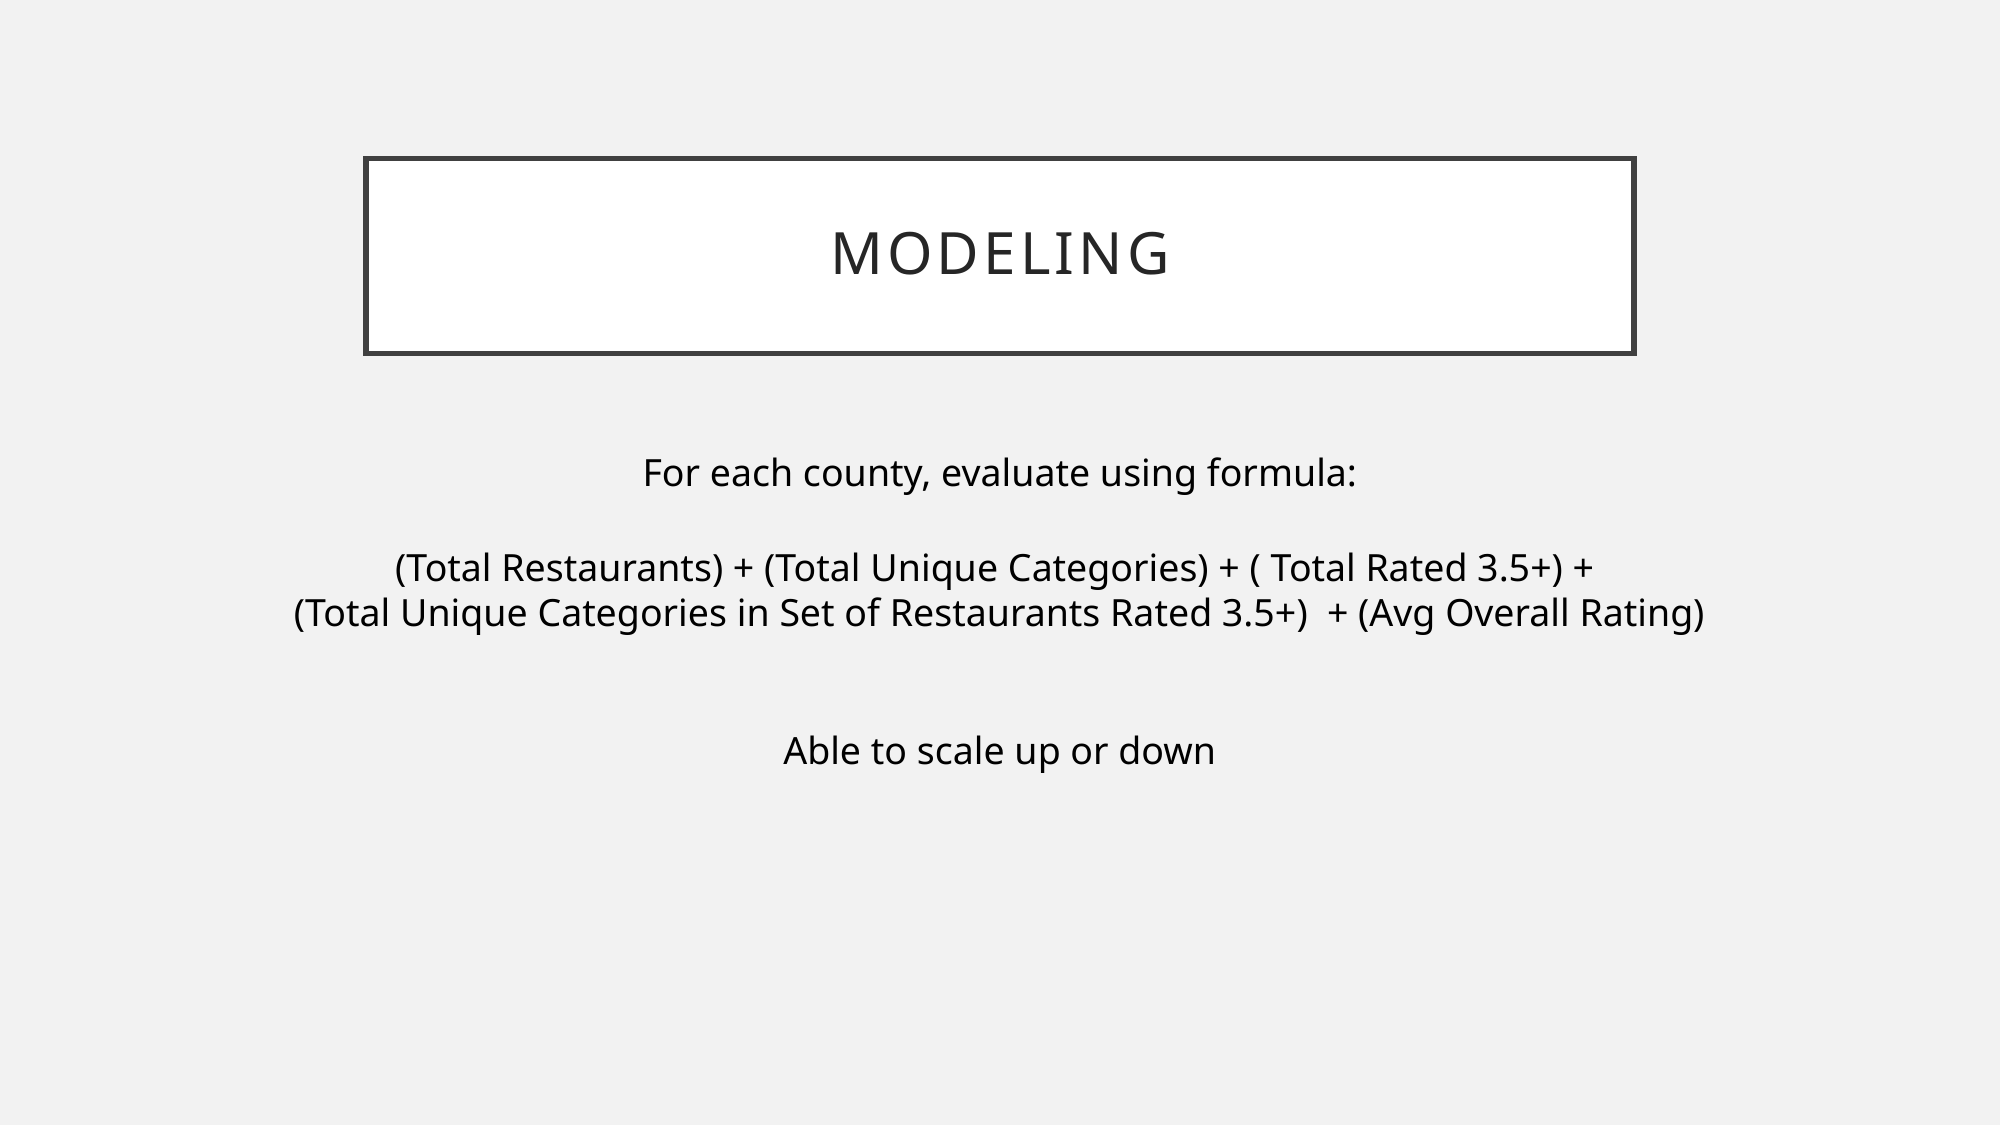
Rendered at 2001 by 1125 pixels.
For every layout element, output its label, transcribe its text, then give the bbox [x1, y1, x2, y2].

title Modeling [363, 156, 1637, 356]
text_box (Total Restaurants) + (Total Unique Categories) + ( Total Rated 3.5+) + (Total Unique Categories in Set of Restaurants Rated 3.5+) + (Avg Overall Rating) [35, 536, 1965, 642]
text_box For each county, evaluate using formula: [396, 441, 1604, 501]
text_box Able to scale up or down [768, 719, 1232, 780]
